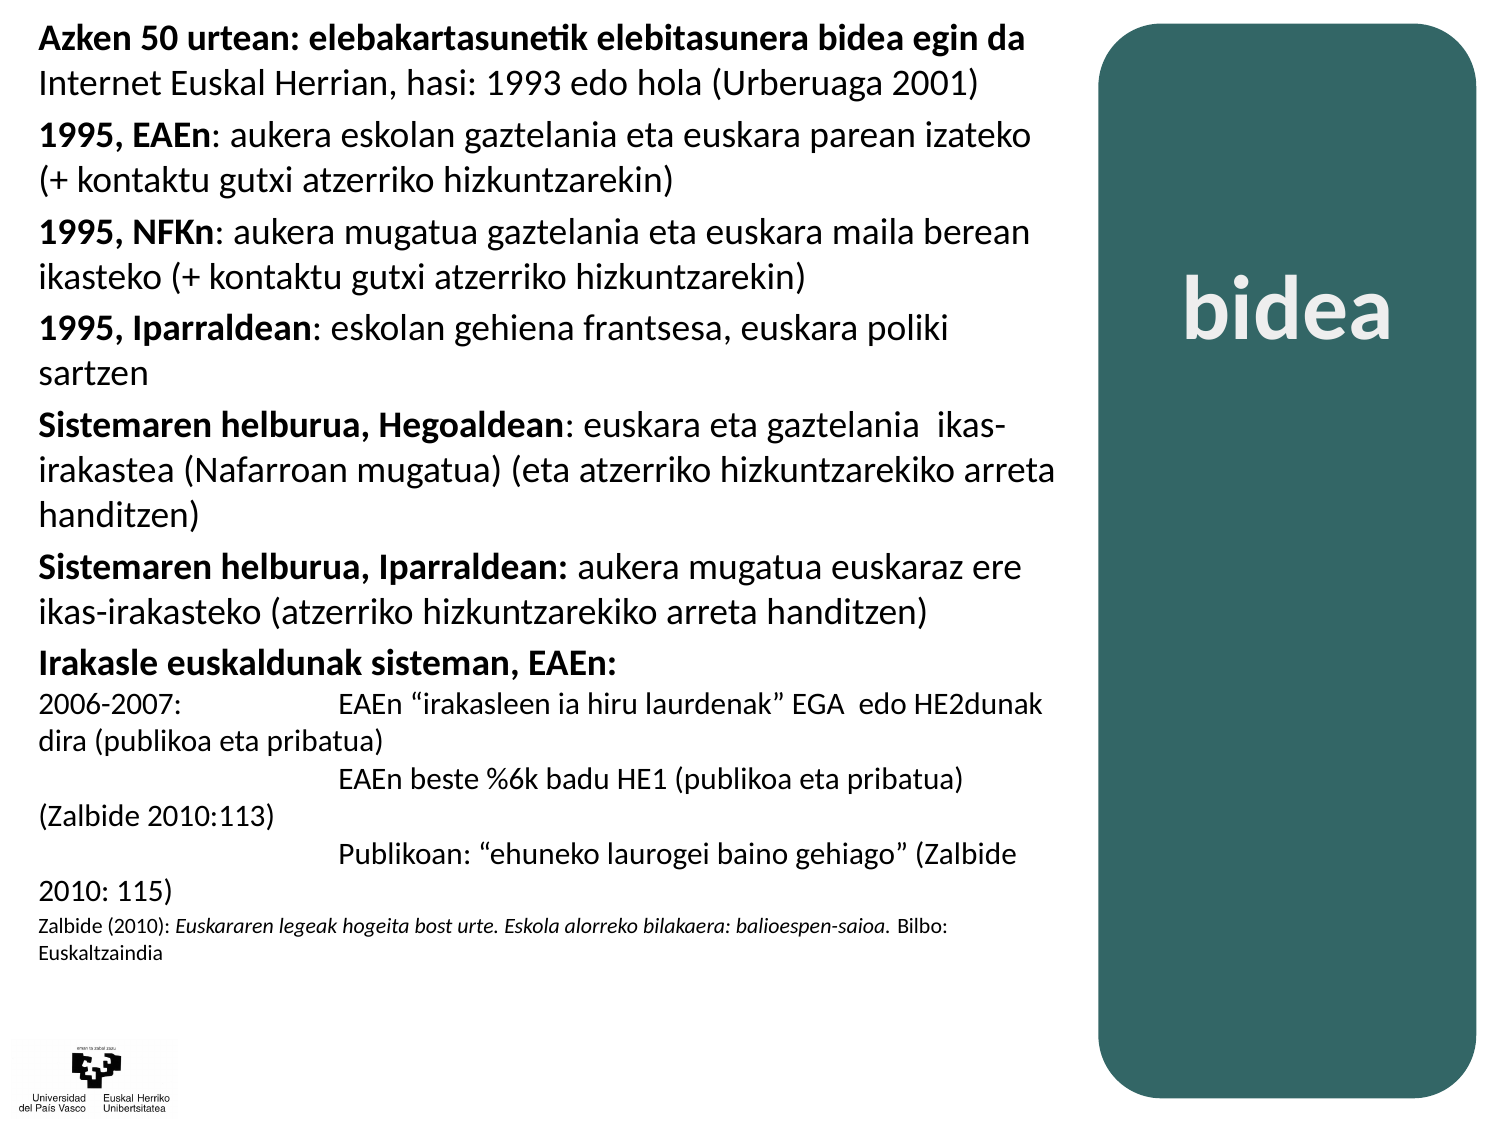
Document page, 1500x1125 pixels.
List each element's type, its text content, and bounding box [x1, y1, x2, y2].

text_box Azken 50 urtean: elebakartasunetik elebitasunera bidea egin da Internet Euskal Herrian, hasi: 1993 edo hola (Urberuaga 2001) 1995, EAEn: aukera eskolan gaztelania eta euskara parean izateko (+ kontaktu gutxi atzerriko hizkuntzarekin) 1995, NFKn: aukera mugatua gaztelania eta euskara maila berean ikasteko (+ kontaktu gutxi atzerriko hizkuntzarekin) 1995, Iparraldean: eskolan gehiena frantsesa, euskara poliki sartzen Sistemaren helburua, Hegoaldean: euskara eta gaztelania ikas-irakastea (Nafarroan mugatua) (eta atzerriko hizkuntzarekiko arreta handitzen) Sistemaren helburua, Iparraldean: aukera mugatua euskaraz ere ikas-irakasteko (atzerriko hizkuntzarekiko arreta handitzen) Irakasle euskaldunak sisteman, EAEn: 2006-2007: EAEn “irakasleen ia hiru laurdenak” EGA edo HE2dunak dira (publikoa eta pribatua) EAEn beste %6k badu HE1 (publikoa eta pribatua) (Zalbide 2010:113) Publikoan: “ehuneko laurogei baino gehiago” (Zalbide 2010: 115) Zalbide (2010): Euskararen legeak hogeita bost urte. Eskola alorreko bilakaera: balioespen-saioa. Bilbo: Euskaltzaindia [23, 5, 1075, 1057]
text_box bidea [856, 247, 1500, 627]
picture [11, 1039, 178, 1119]
